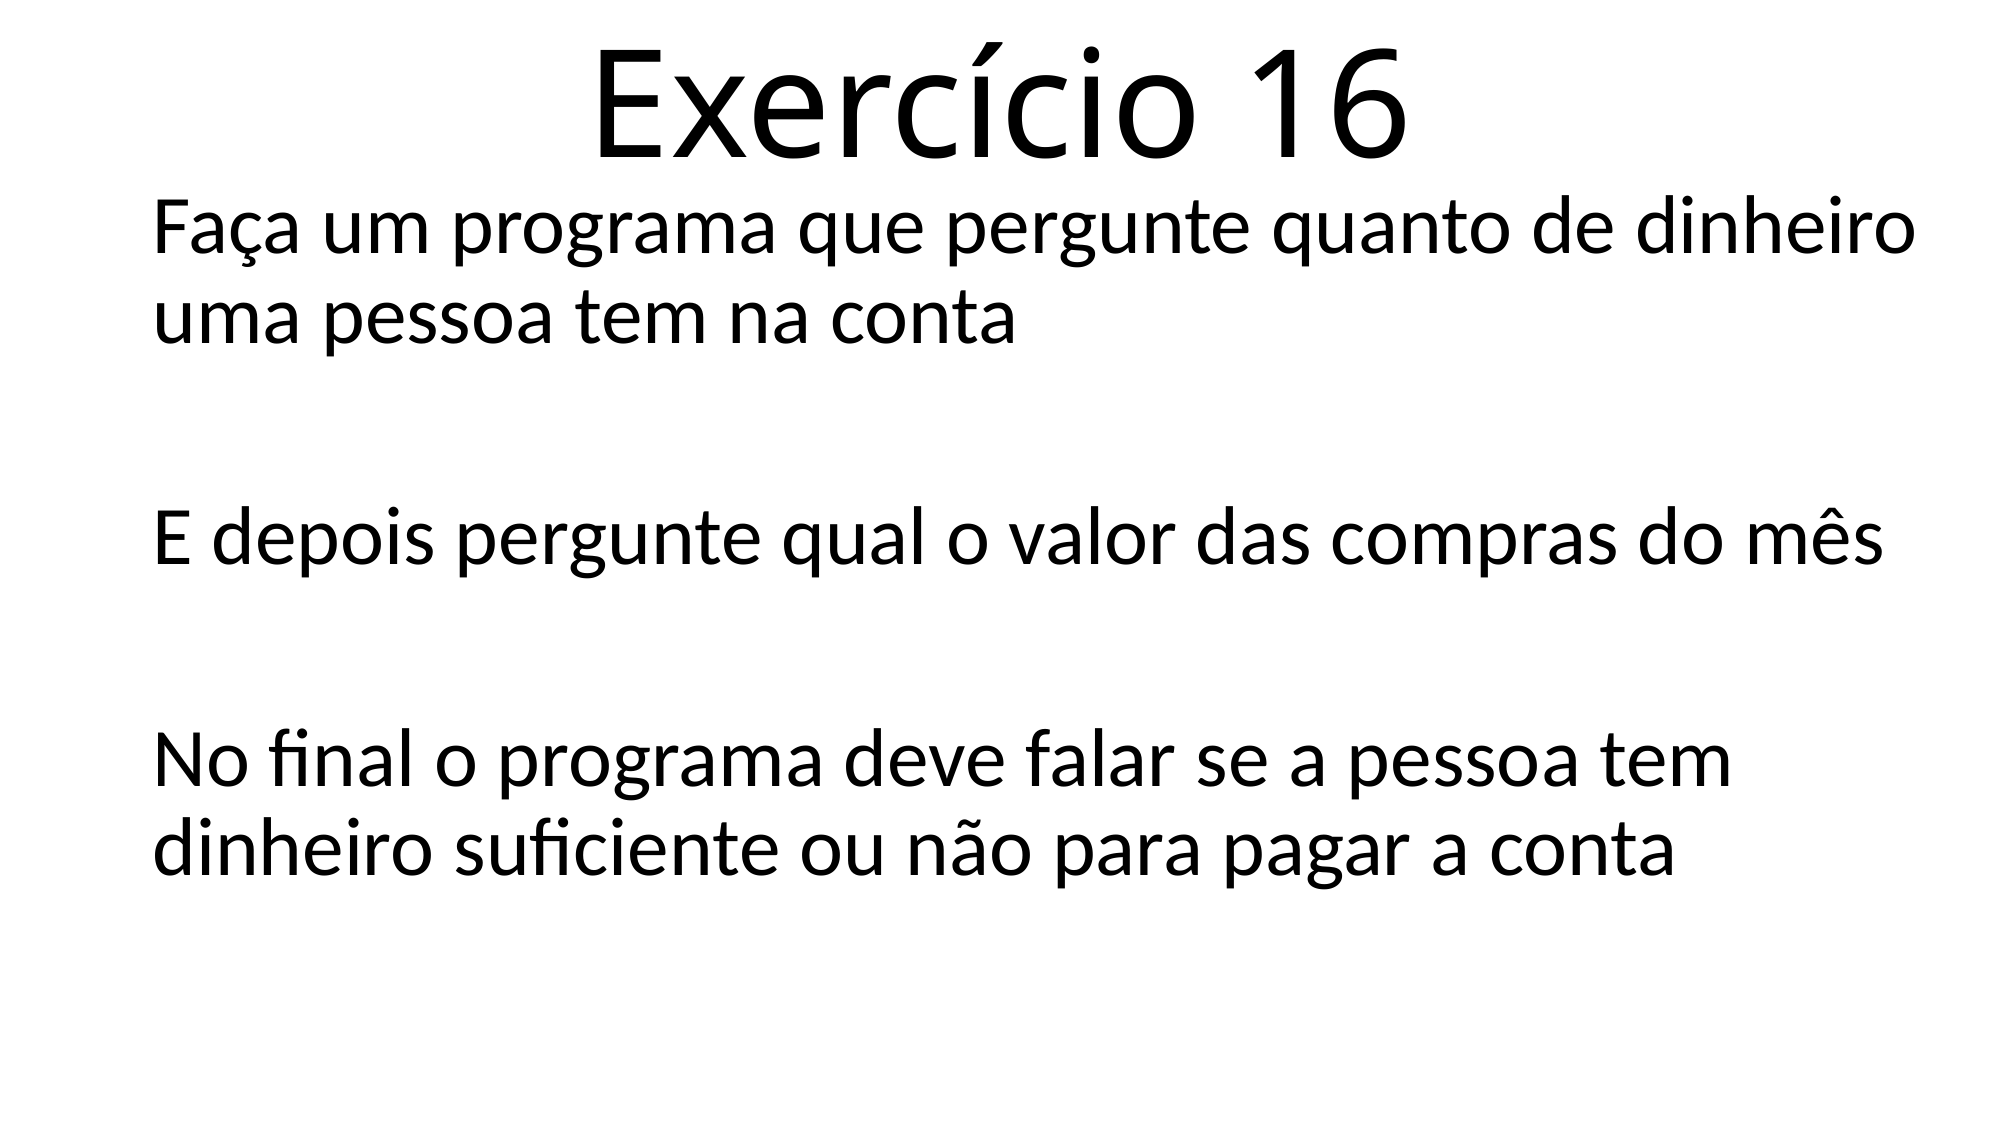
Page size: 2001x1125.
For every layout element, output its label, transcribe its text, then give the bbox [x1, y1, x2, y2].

title Exercício 16 [137, 0, 1863, 173]
list Faça um programa que pergunte quanto de dinheiro uma pessoa tem na conta E depois pergunte qual o valor das compras do mês No final o programa deve falar se a pessoa tem dinheiro suficiente ou não para pagar a conta [137, 173, 1950, 1084]
